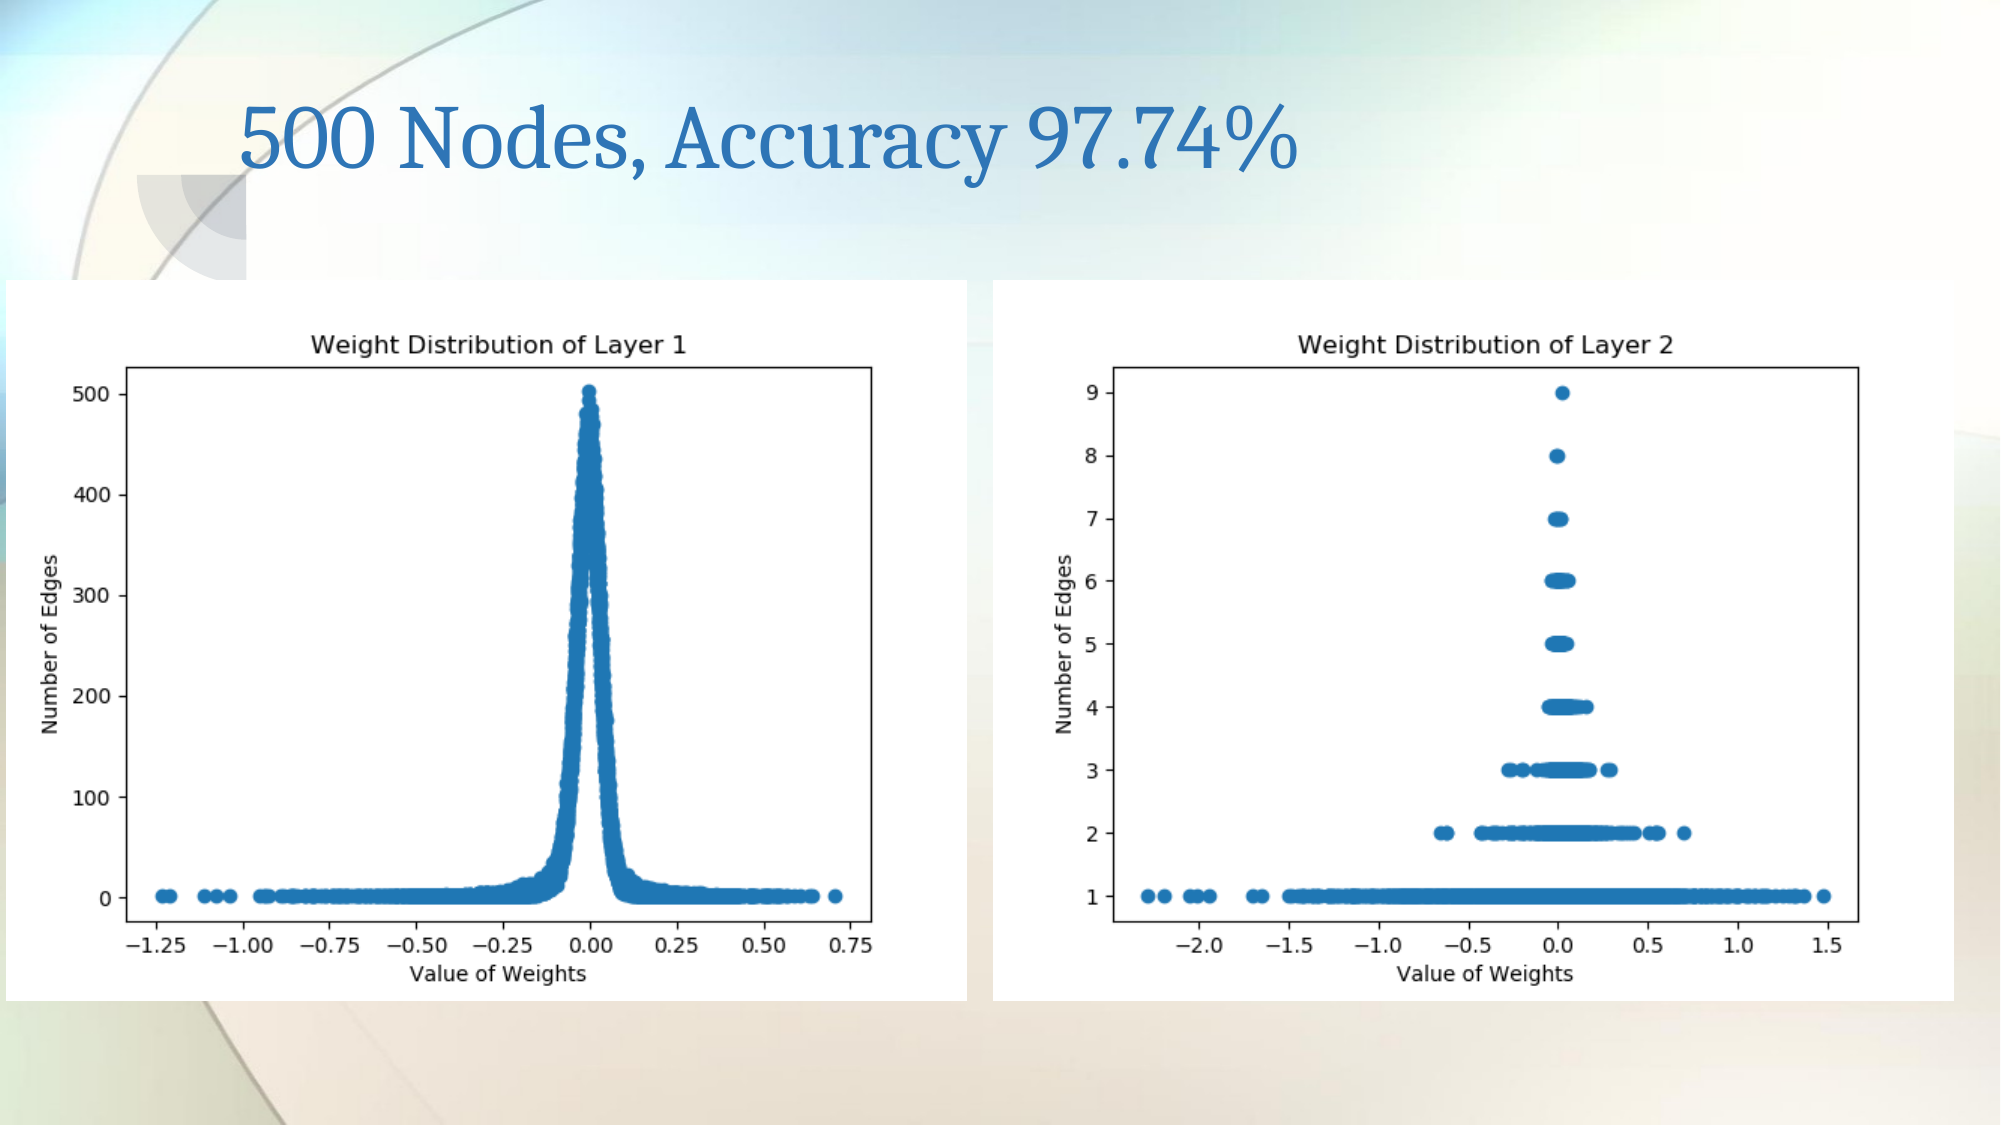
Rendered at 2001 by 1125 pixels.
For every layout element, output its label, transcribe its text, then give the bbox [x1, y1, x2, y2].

picture [0, 0, 2001, 1125]
title 500 Nodes, Accuracy 97.74% [224, 62, 1762, 281]
